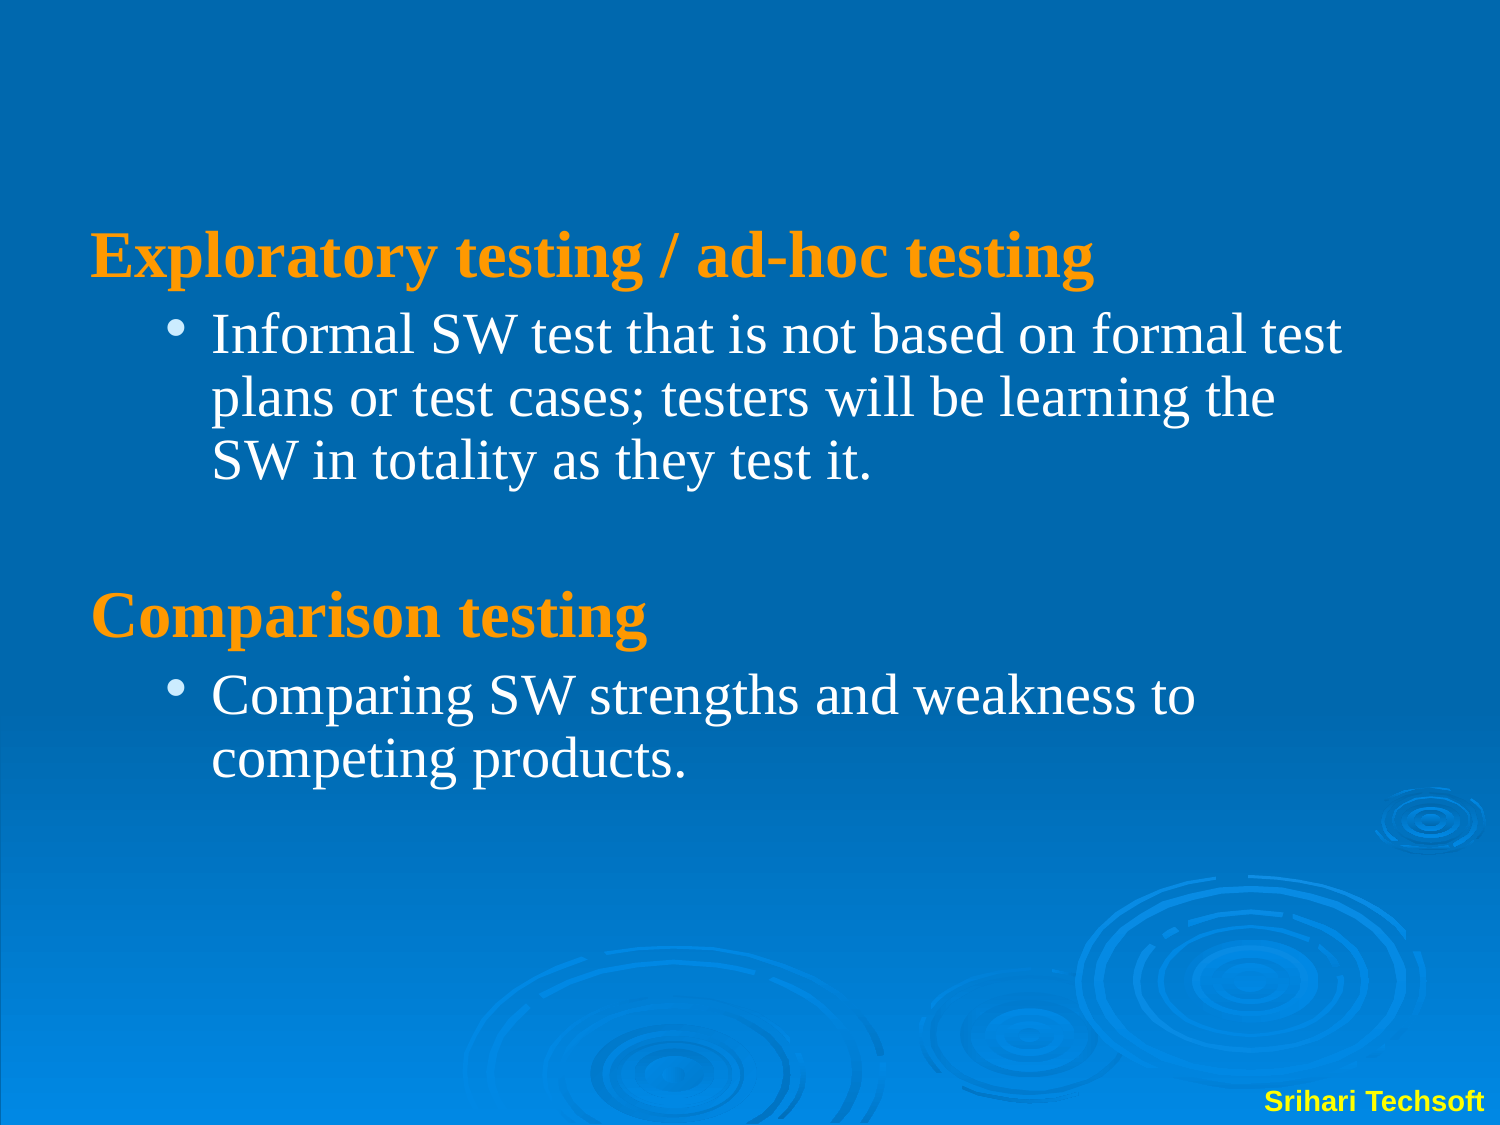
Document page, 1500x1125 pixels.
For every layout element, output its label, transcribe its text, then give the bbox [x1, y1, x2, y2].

list Exploratory testing / ad-hoc testing Informal SW test that is not based on formal test plans or test cases; testers will be learning the SW in totality as they test it. Comparison testing Comparing SW strengths and weakness to competing products. [74, 212, 1388, 863]
footer Srihari Techsoft [1024, 1046, 1500, 1125]
